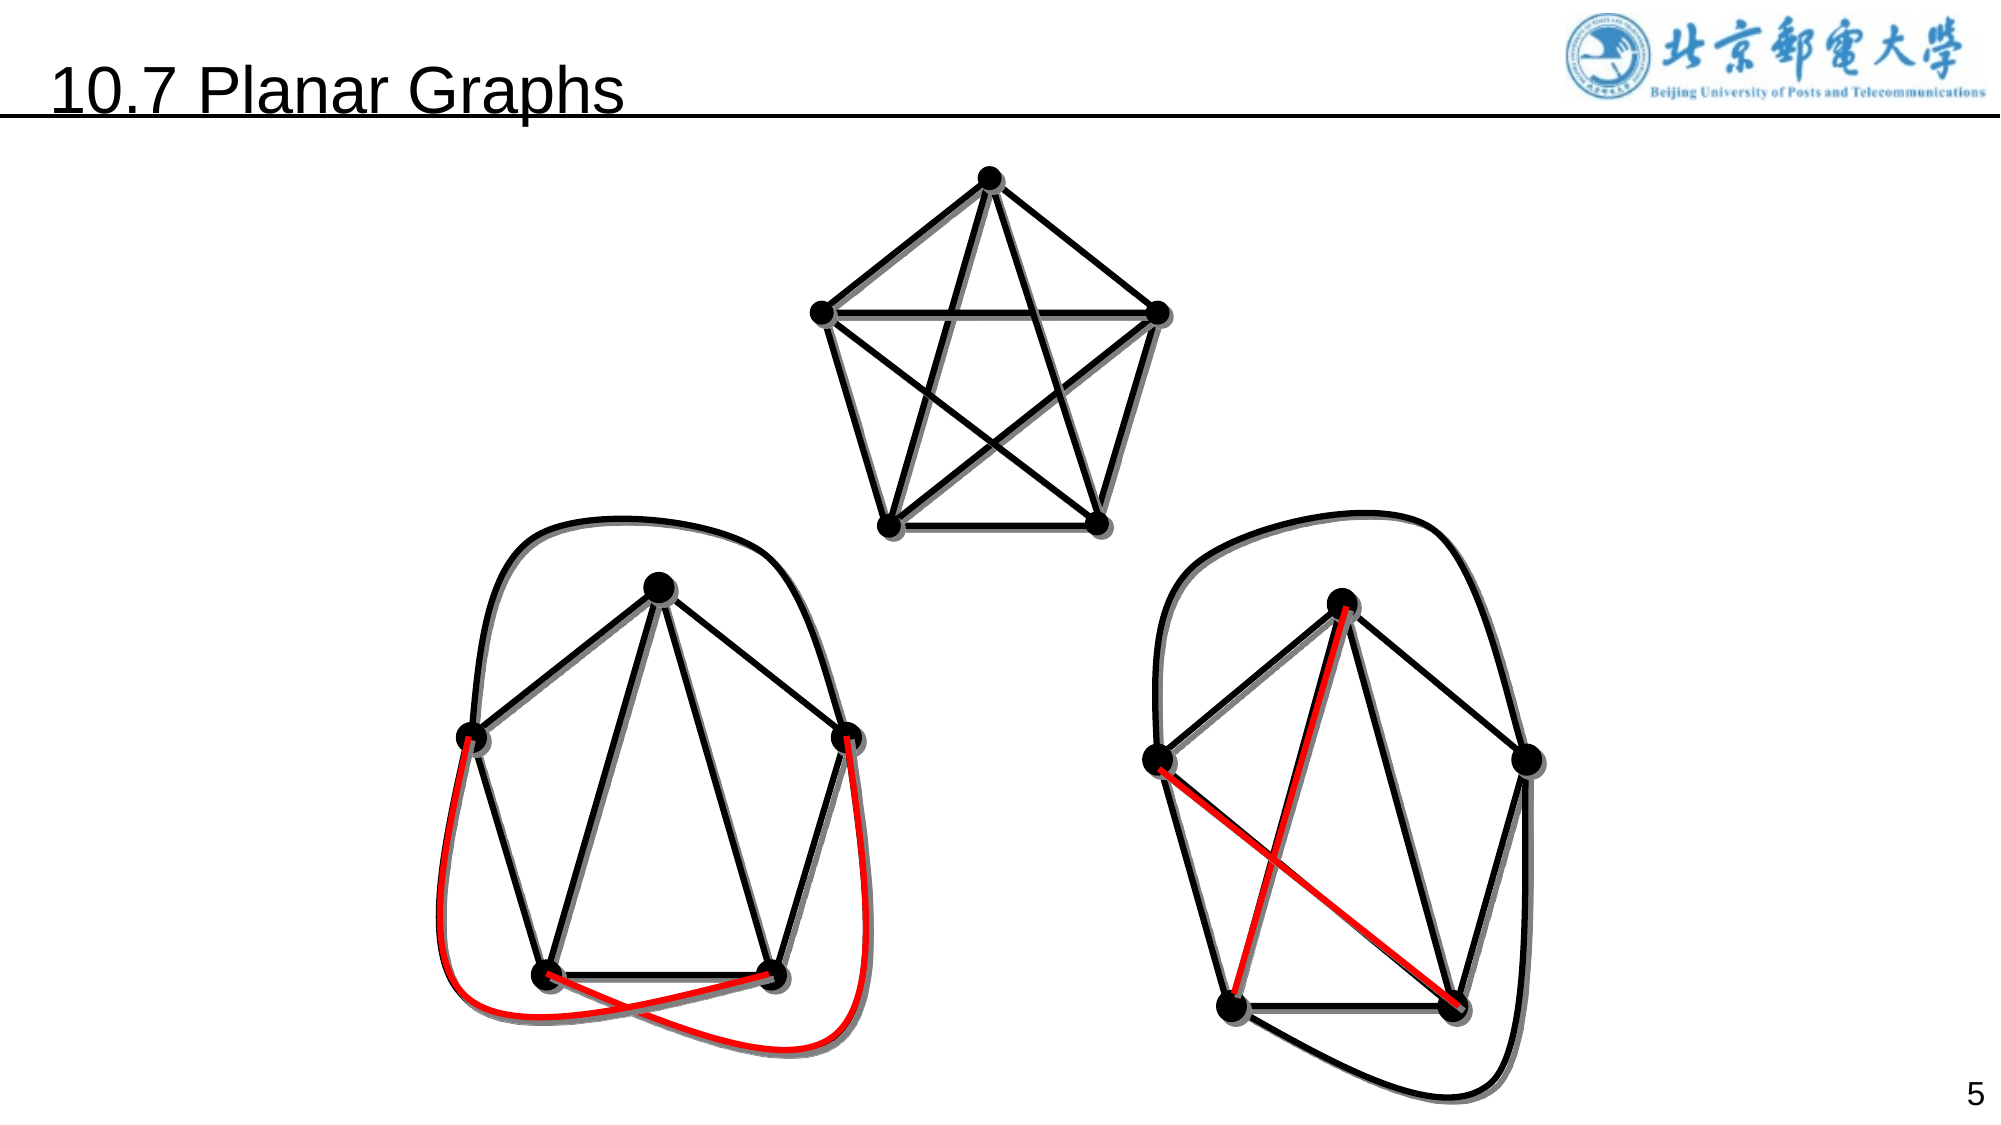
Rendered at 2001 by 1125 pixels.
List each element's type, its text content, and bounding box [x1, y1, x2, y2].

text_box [810, 166, 1169, 538]
picture [1849, 13, 1988, 101]
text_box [417, 505, 885, 1078]
text_box 10.7 Planar Graphs [34, 0, 1849, 135]
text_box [1074, 493, 1635, 1125]
